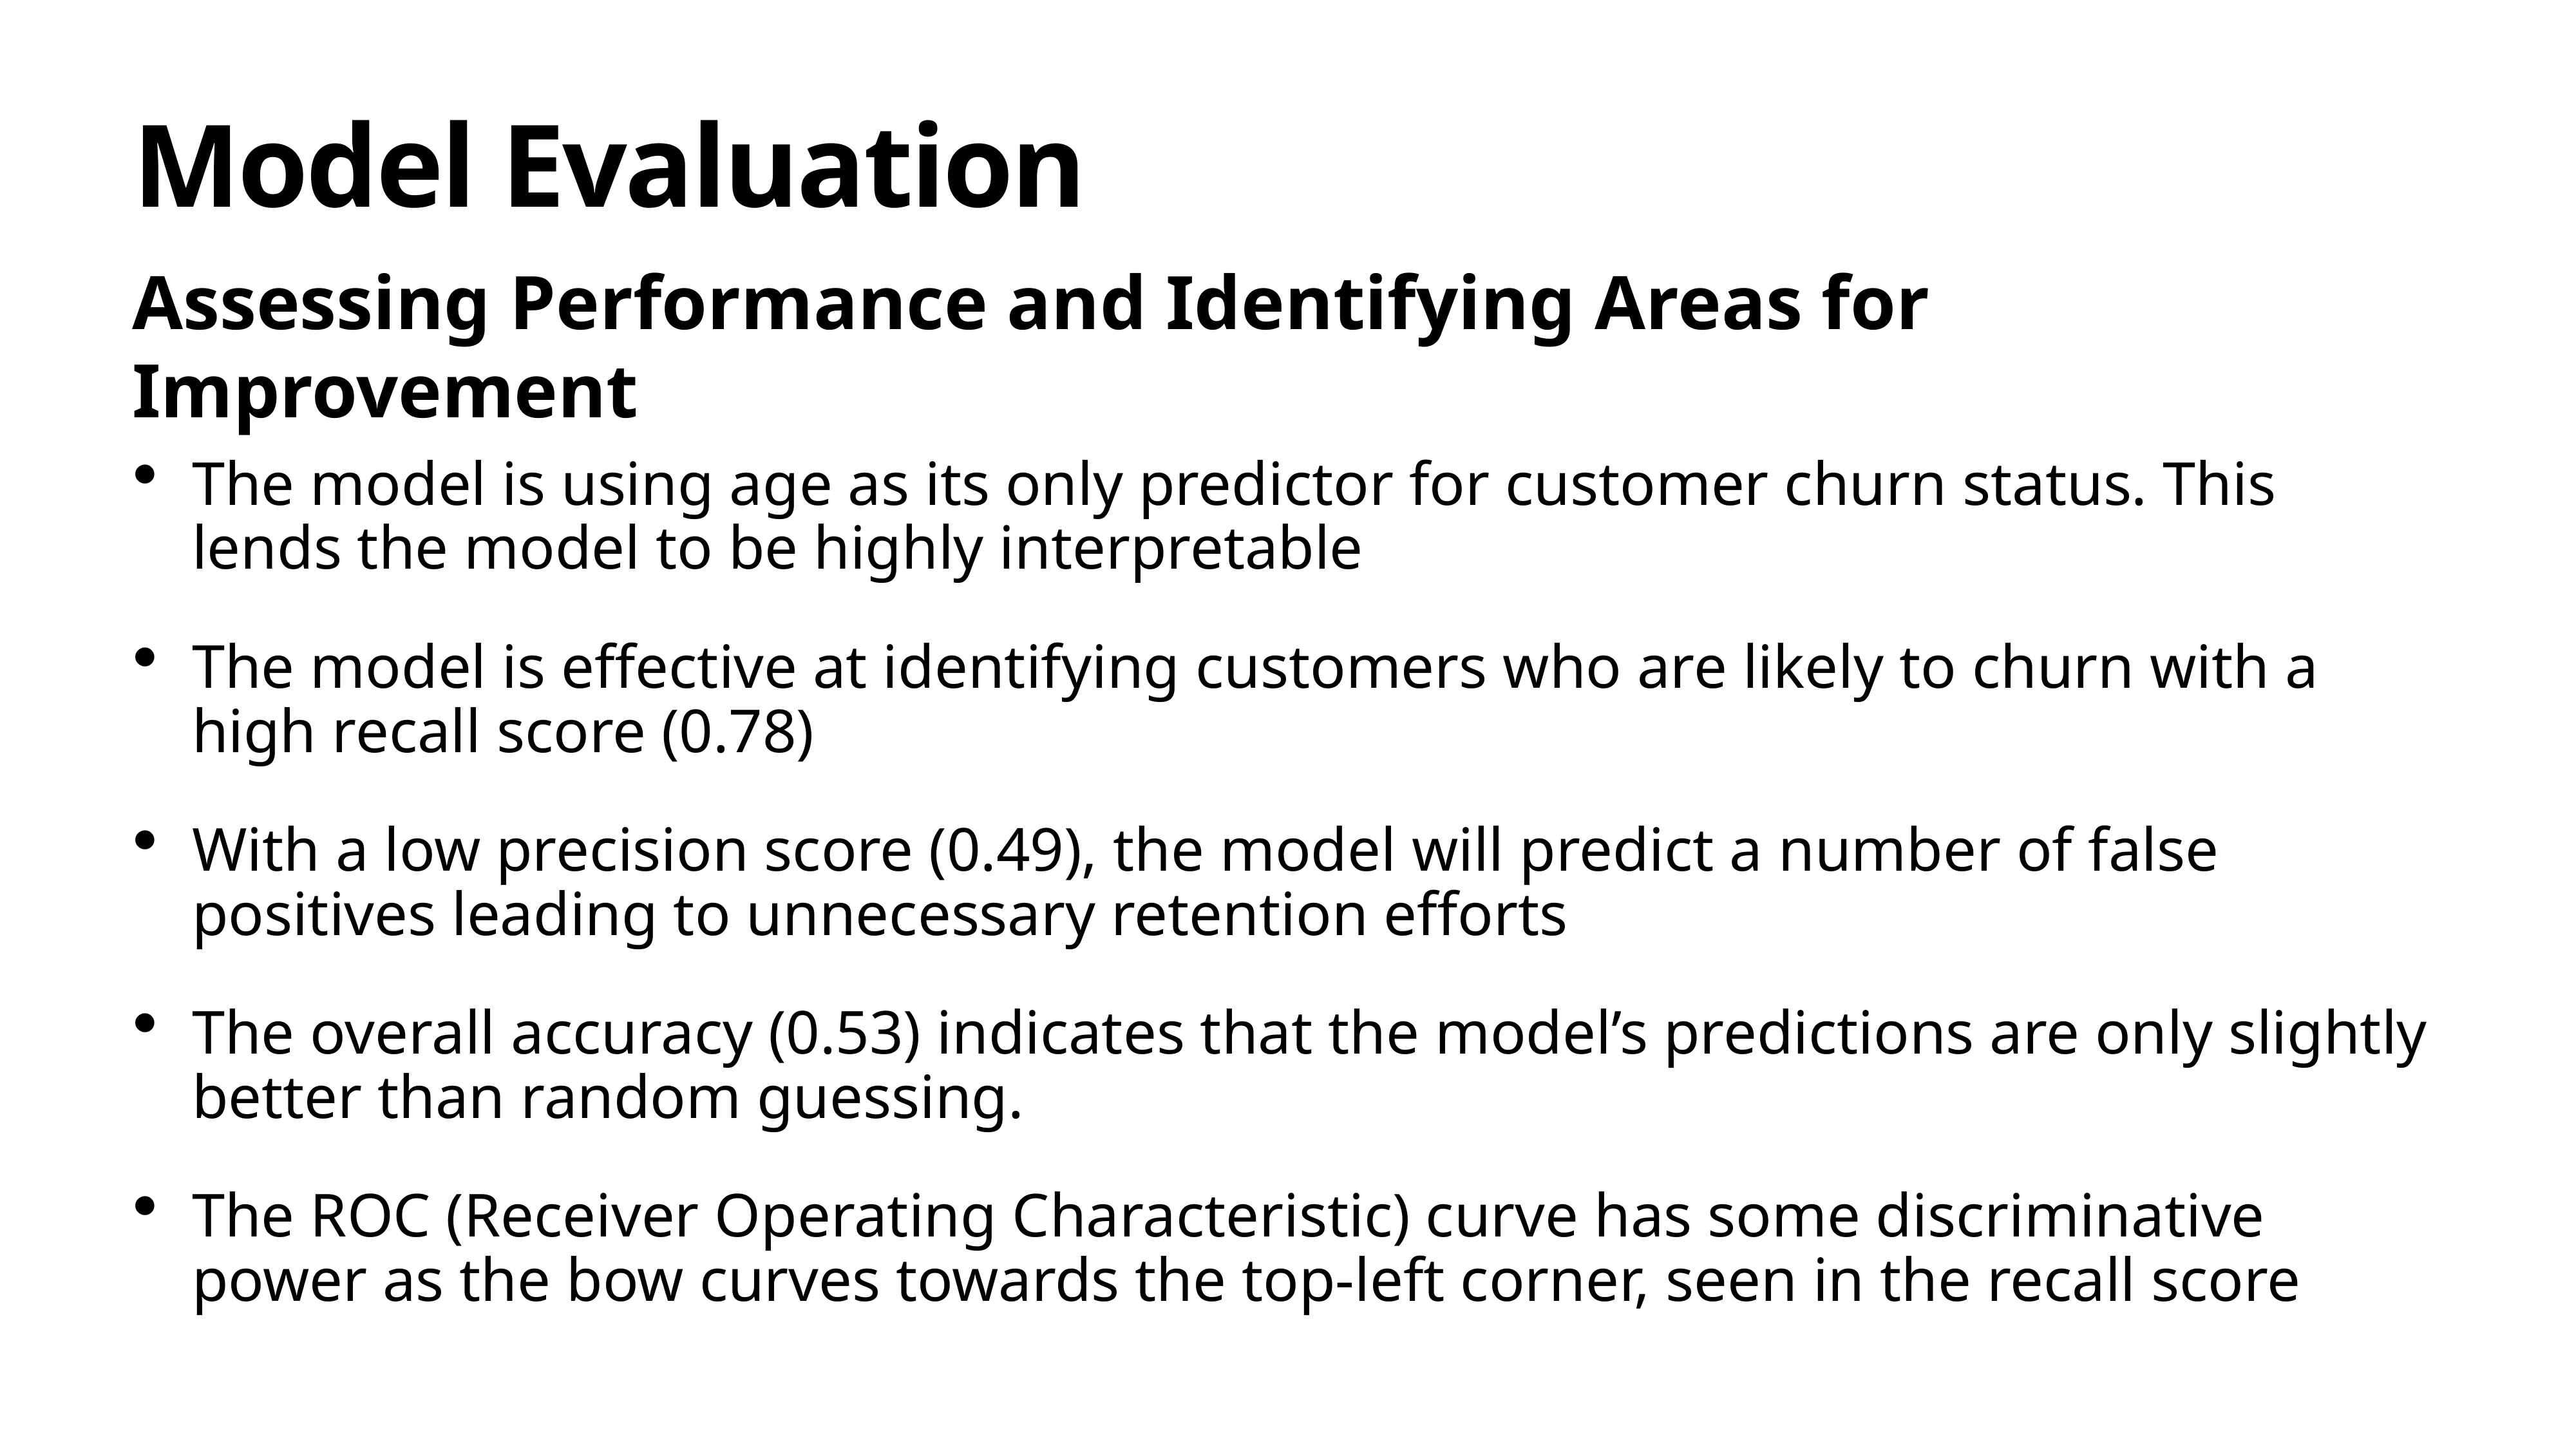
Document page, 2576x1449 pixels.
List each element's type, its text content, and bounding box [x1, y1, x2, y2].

list The model is using age as its only predictor for customer churn status. This lends the model to be highly interpretable The model is effective at identifying customers who are likely to churn with a high recall score (0.78) With a low precision score (0.49), the model will predict a number of false positives leading to unnecessary retention efforts The overall accuracy (0.53) indicates that the model’s predictions are only slightly better than random guessing. The ROC (Receiver Operating Characteristic) curve has some discriminative power as the bow curves towards the top-left corner, seen in the recall score [127, 448, 2449, 1321]
list Assessing Performance and Identifying Areas for Improvement [127, 250, 2449, 350]
title Model Evaluation [127, 113, 2449, 250]
